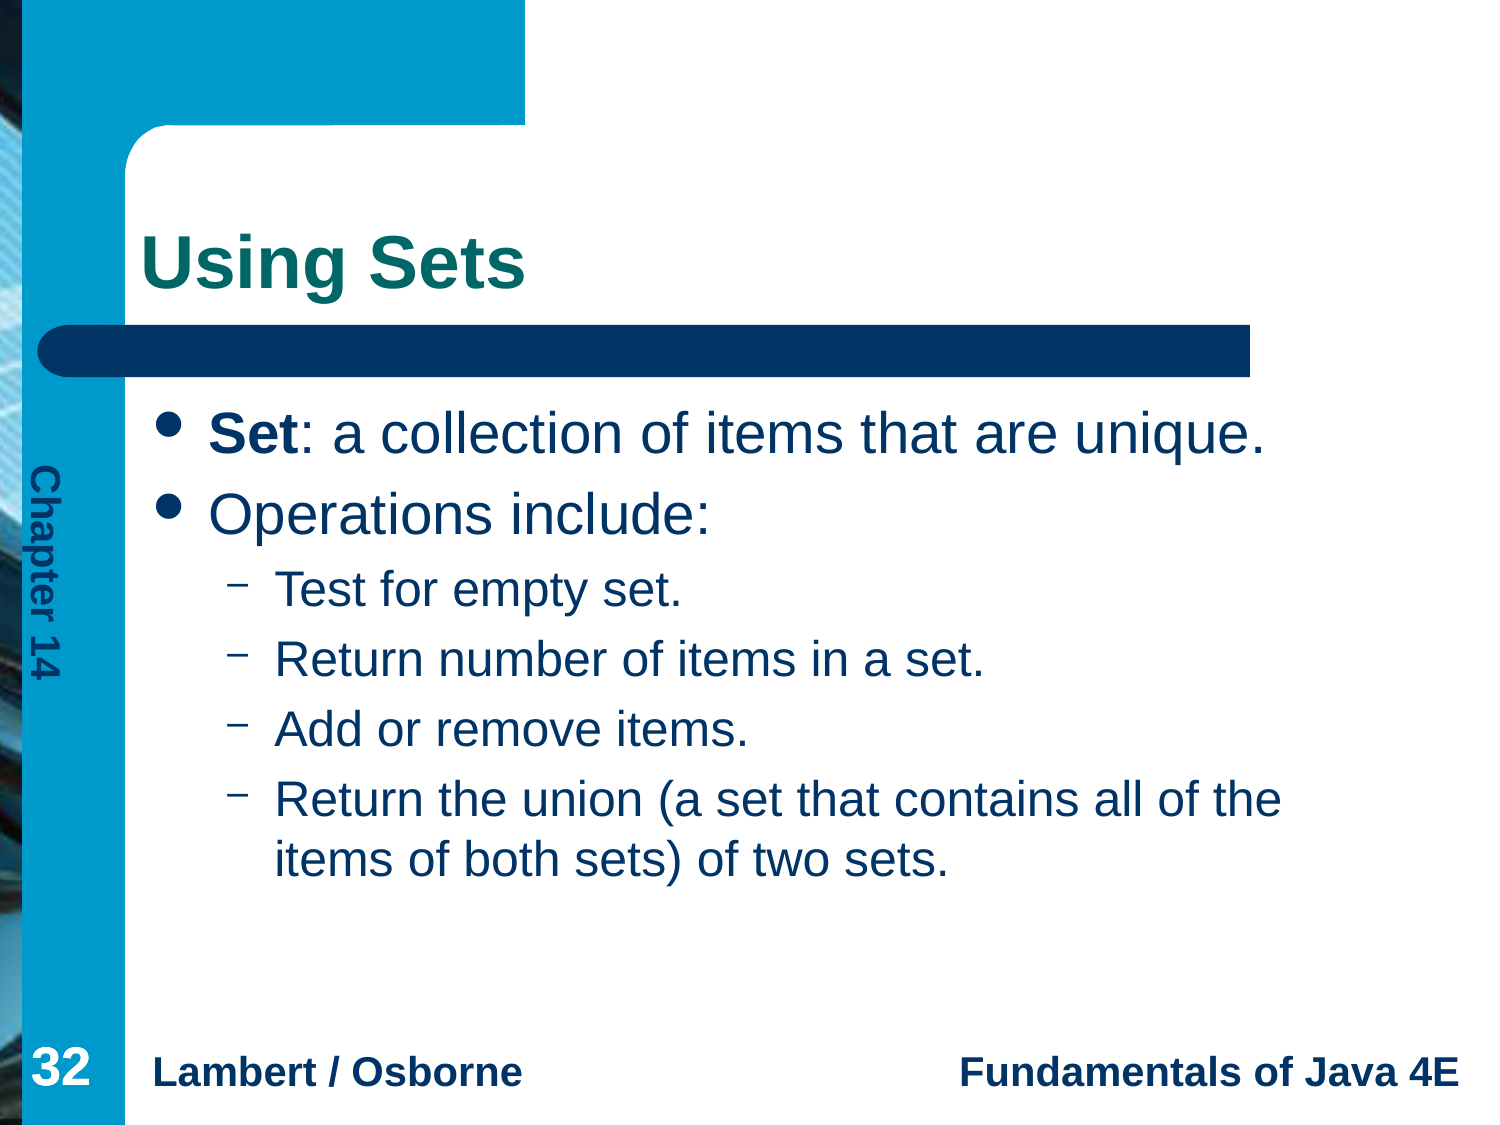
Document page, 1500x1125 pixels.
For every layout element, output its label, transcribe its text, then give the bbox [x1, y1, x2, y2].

list Set: a collection of items that are unique. Operations include: Test for empty set. Return number of items in a set. Add or remove items. Return the union (a set that contains all of the items of both sets) of two sets. [137, 387, 1401, 999]
title Using Sets [124, 124, 1426, 313]
picture [0, 0, 22, 1125]
text_box 32 [13, 1023, 111, 1105]
